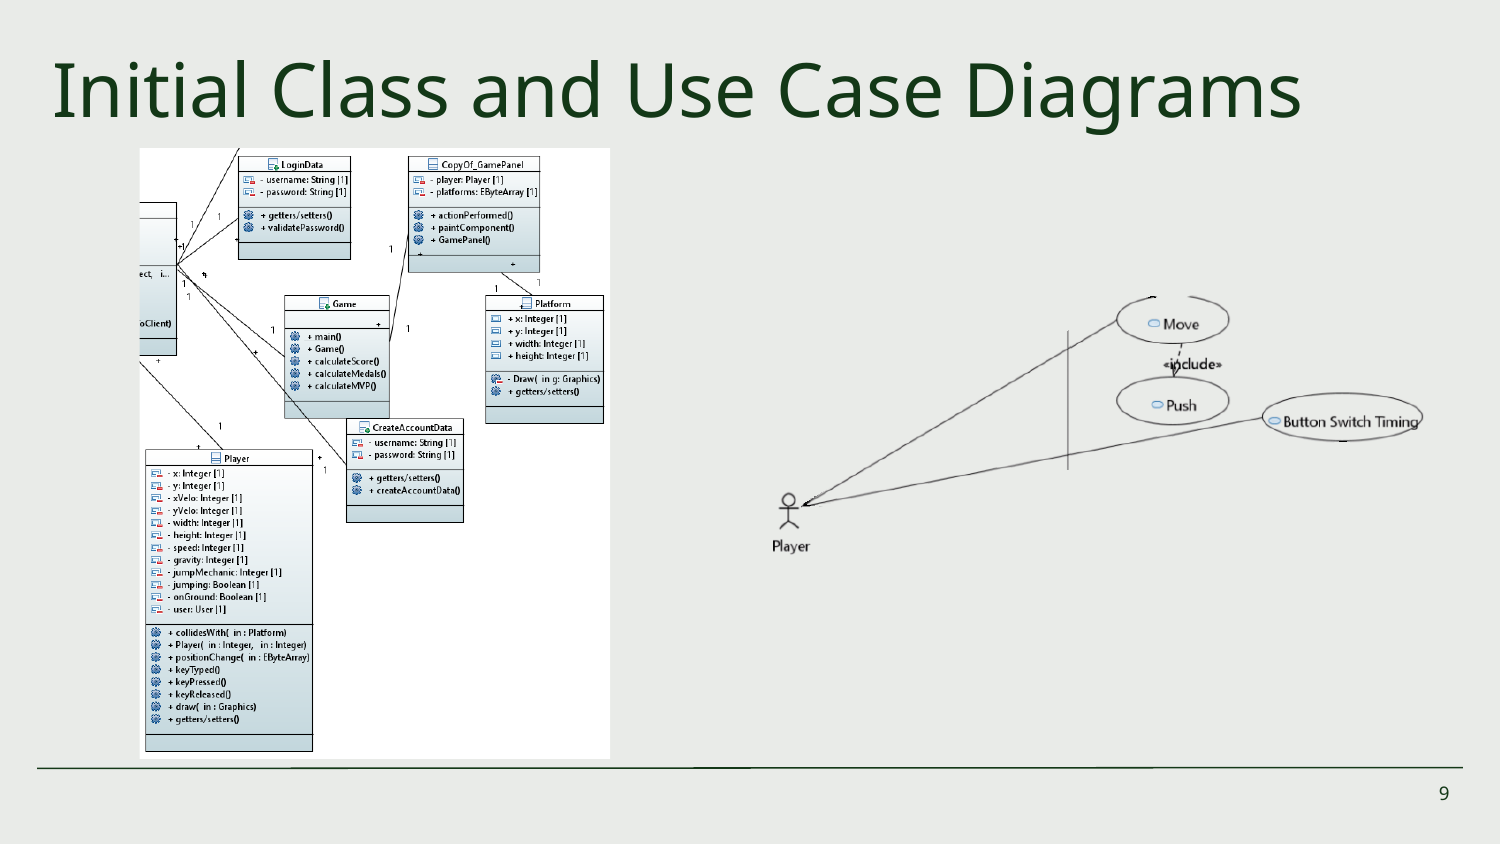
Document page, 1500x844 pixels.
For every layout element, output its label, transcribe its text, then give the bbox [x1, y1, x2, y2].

slide_number ‹#› [1218, 767, 1465, 821]
picture [139, 148, 611, 759]
title Initial Class and Use Case Diagrams [37, 26, 1463, 136]
picture [749, 295, 1448, 585]
